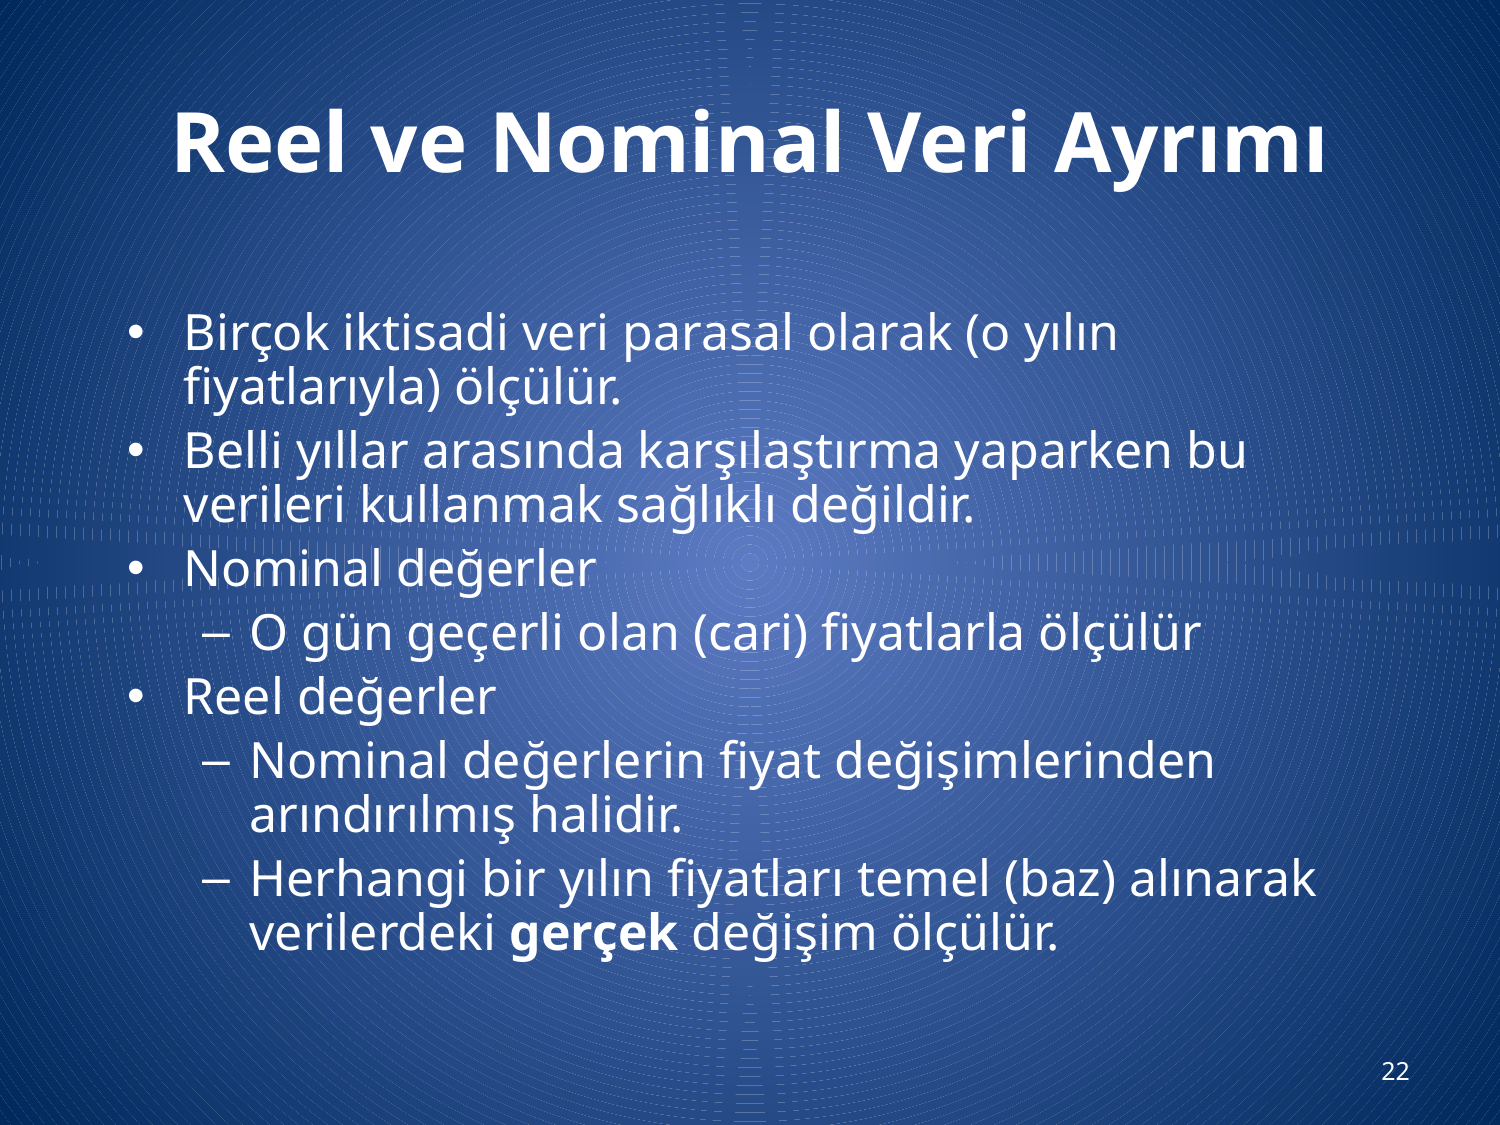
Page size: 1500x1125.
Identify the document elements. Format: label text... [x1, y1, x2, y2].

title Reel ve Nominal Veri Ayrımı [74, 44, 1426, 233]
list Birçok iktisadi veri parasal olarak (o yılın fiyatlarıyla) ölçülür. Belli yıllar arasında karşılaştırma yaparken bu verileri kullanmak sağlıklı değildir. Nominal değerler O gün geçerli olan (cari) fiyatlarla ölçülür Reel değerler Nominal değerlerin fiyat değişimlerinden arındırılmış halidir. Herhangi bir yılın fiyatları temel (baz) alınarak verilerdeki gerçek değişim ölçülür. [112, 299, 1388, 1024]
slide_number 22 [1074, 1042, 1425, 1103]
